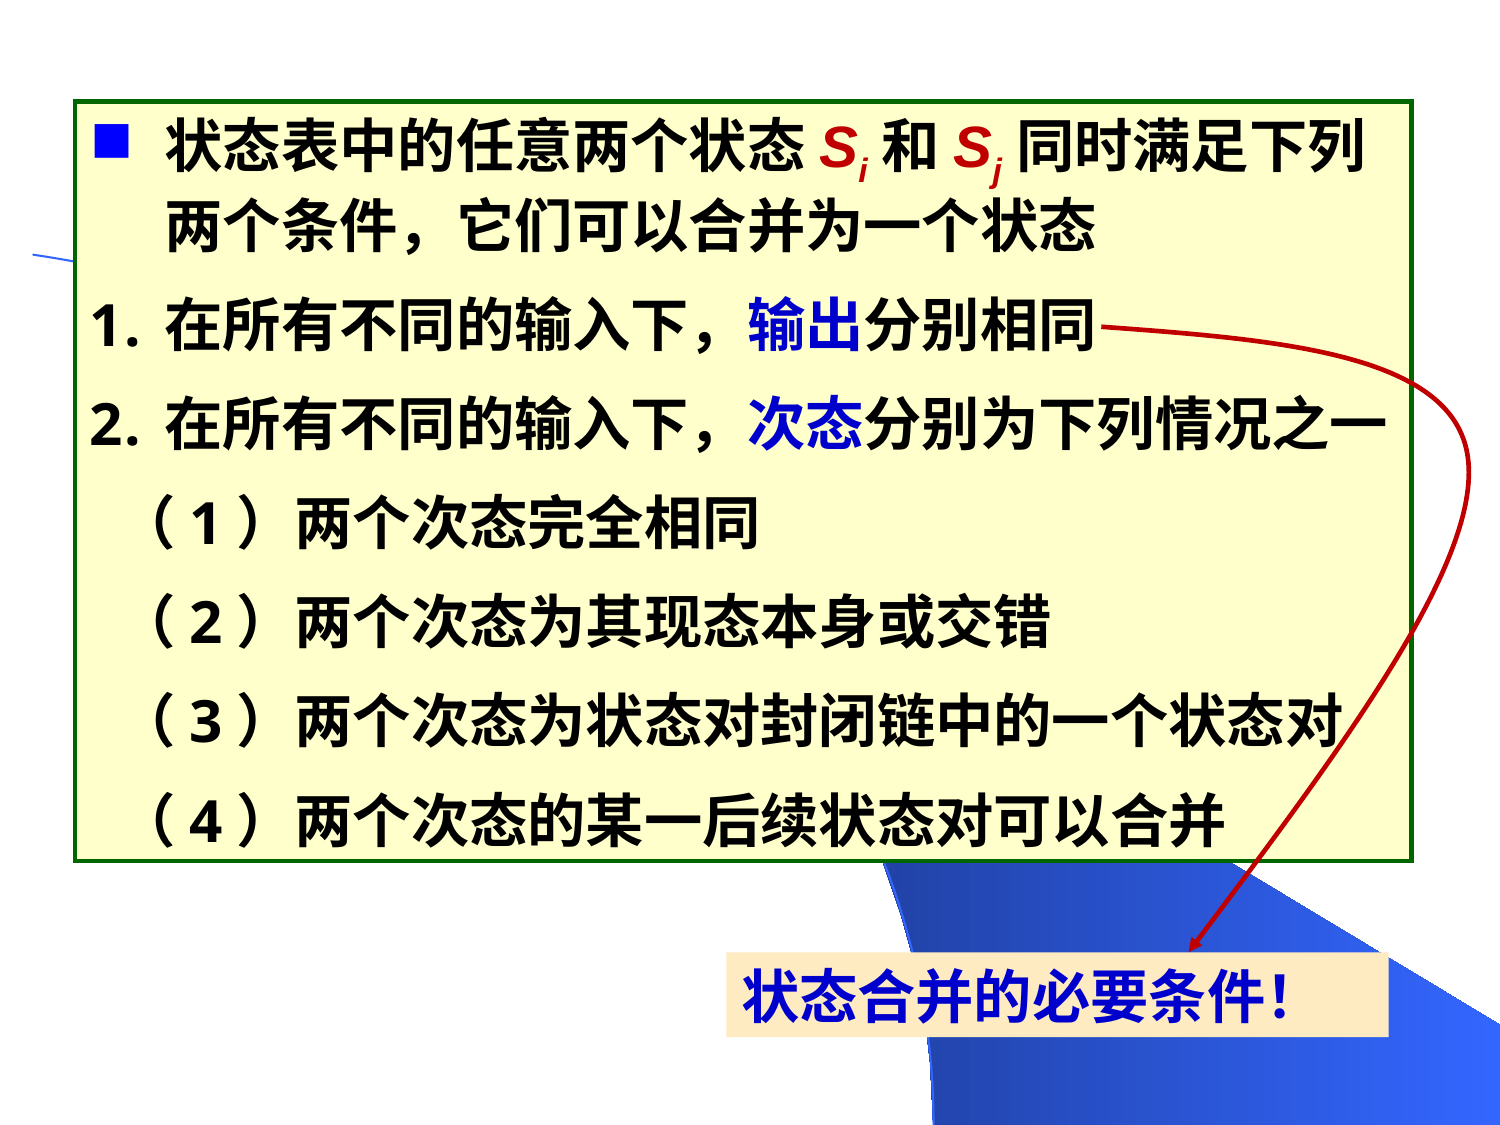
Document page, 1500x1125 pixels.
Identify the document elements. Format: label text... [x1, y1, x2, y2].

text_box 状态合并的必要条件！ [726, 952, 1389, 1038]
text_box [1101, 326, 1469, 953]
text_box 状态表中的任意两个状态Si和Sj同时满足下列两个条件，它们可以合并为一个状态 在所有不同的输入下，输出分别相同 在所有不同的输入下，次态分别为下列情况之一 （1）两个次态完全相同 （2）两个次态为其现态本身或交错 （3）两个次态为状态对封闭链中的一个状态对 （4）两个次态的某一后续状态对可以合并 [75, 101, 1412, 862]
